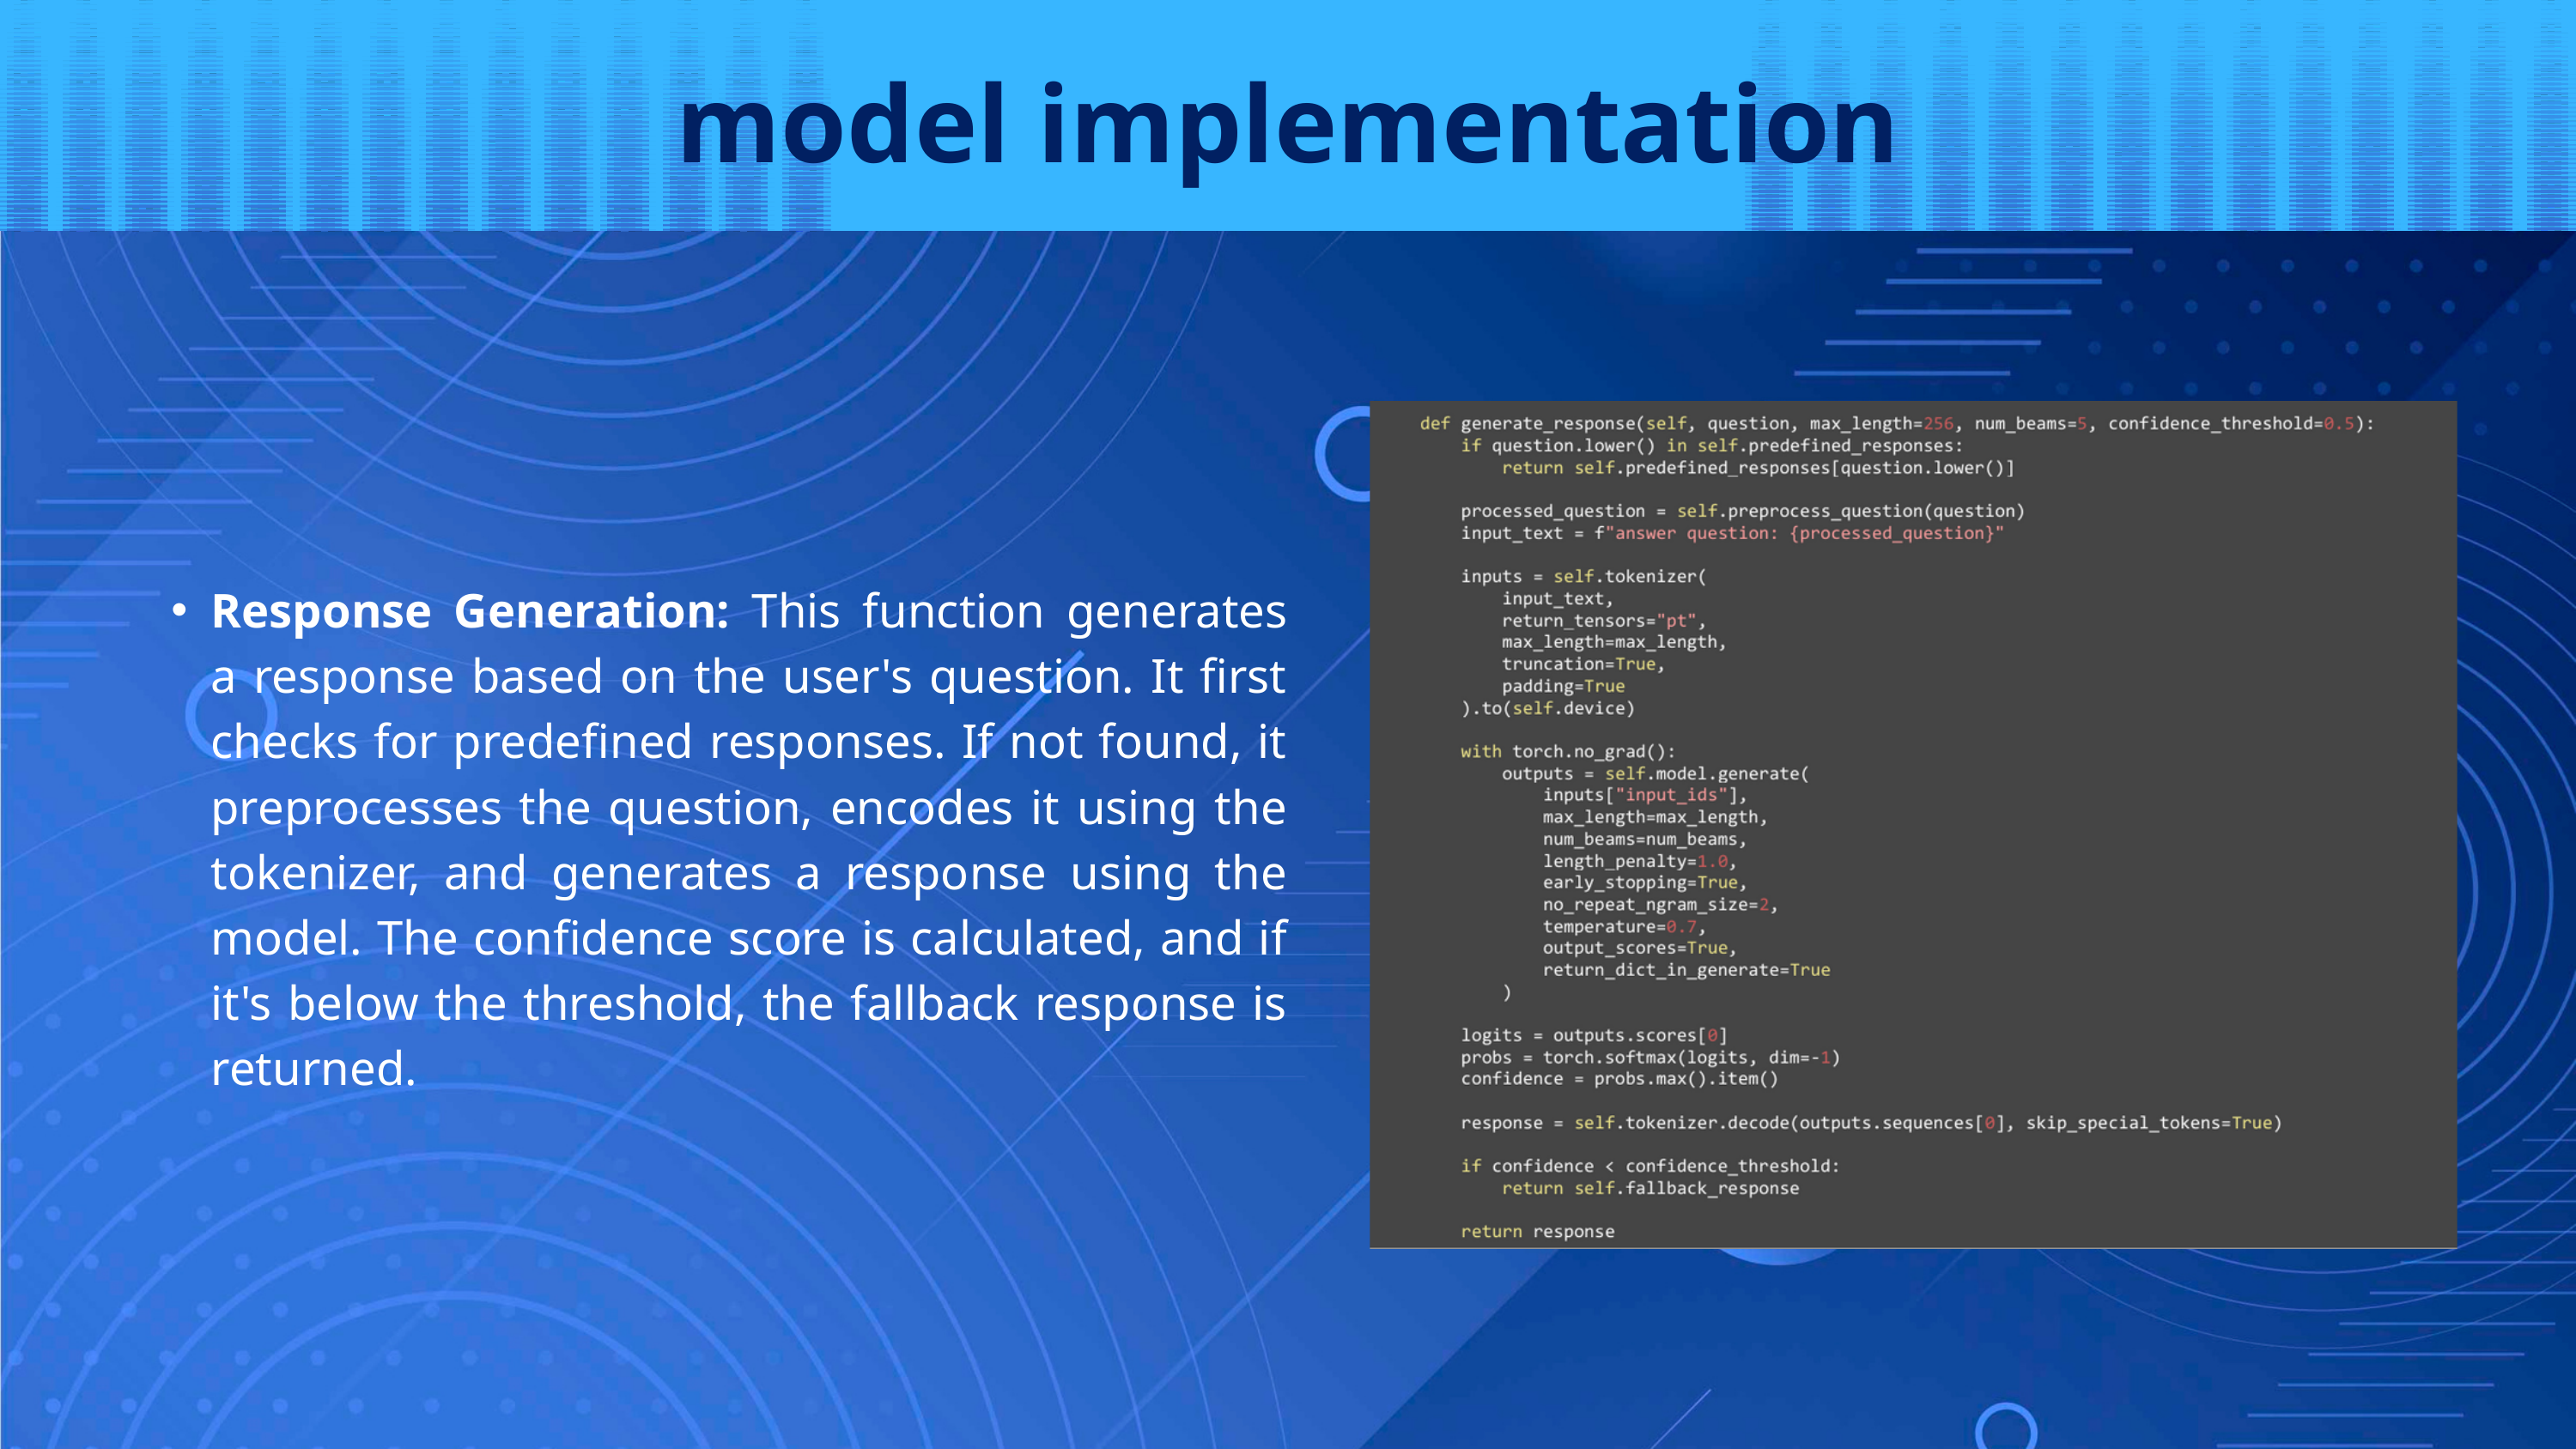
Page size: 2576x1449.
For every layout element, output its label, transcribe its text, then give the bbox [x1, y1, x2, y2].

text_box [1370, 401, 2458, 1249]
text_box Response Generation: This function generates a response based on the user's question. It first checks for predefined responses. If not found, it preprocesses the question, encodes it using the tokenizer, and generates a response using the model. The confidence score is calculated, and if it's below the threshold, the fallback response is returned. [131, 572, 1288, 1095]
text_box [0, 0, 2576, 232]
text_box [0, 241, 2576, 1449]
